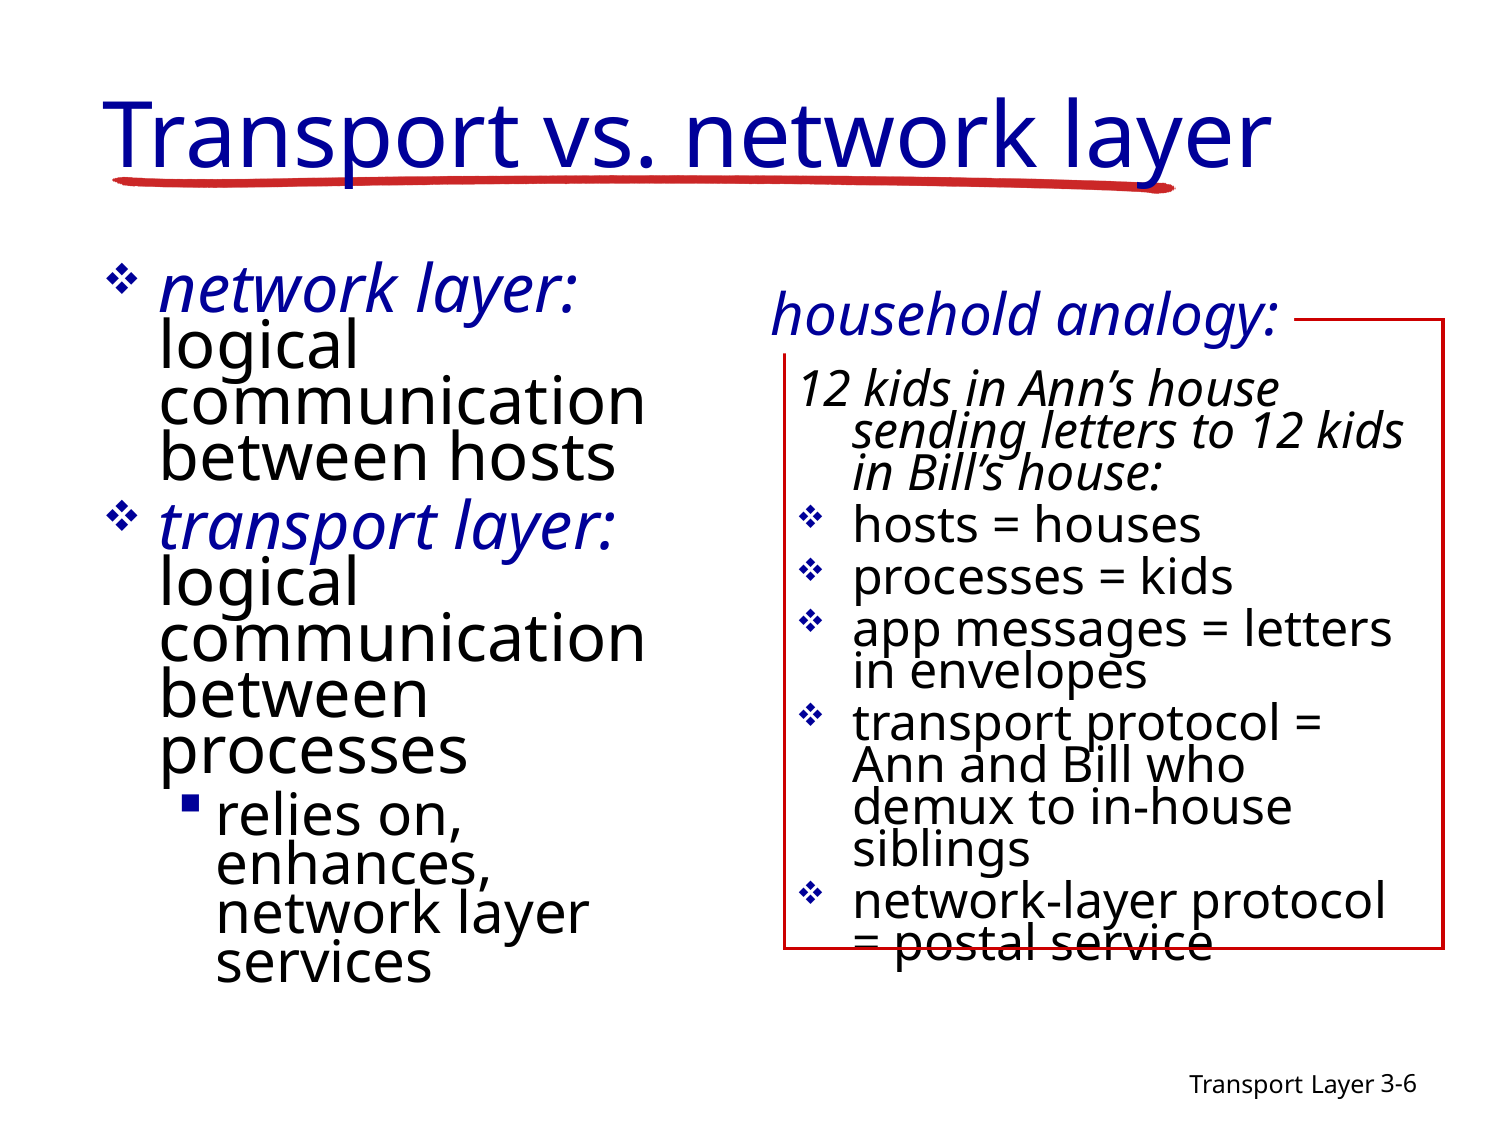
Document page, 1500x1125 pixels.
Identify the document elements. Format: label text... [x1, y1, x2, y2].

title Transport vs. network layer [87, 37, 1363, 226]
footer Transport Layer [914, 1064, 1365, 1105]
text_box [784, 319, 1443, 949]
slide_number 3-6 [1365, 1059, 1477, 1106]
text_box household analogy: [756, 282, 1295, 354]
list network layer: logical communication between hosts transport layer: logical communication between processes relies on, enhances, network layer services [87, 260, 713, 1024]
list 12 kids in Ann’s house sending letters to 12 kids in Bill’s house: hosts = houses processes = kids app messages = letters in envelopes transport protocol = Ann and Bill who demux to in-house siblings network-layer protocol = postal service [780, 365, 1432, 1064]
picture [107, 170, 1188, 200]
